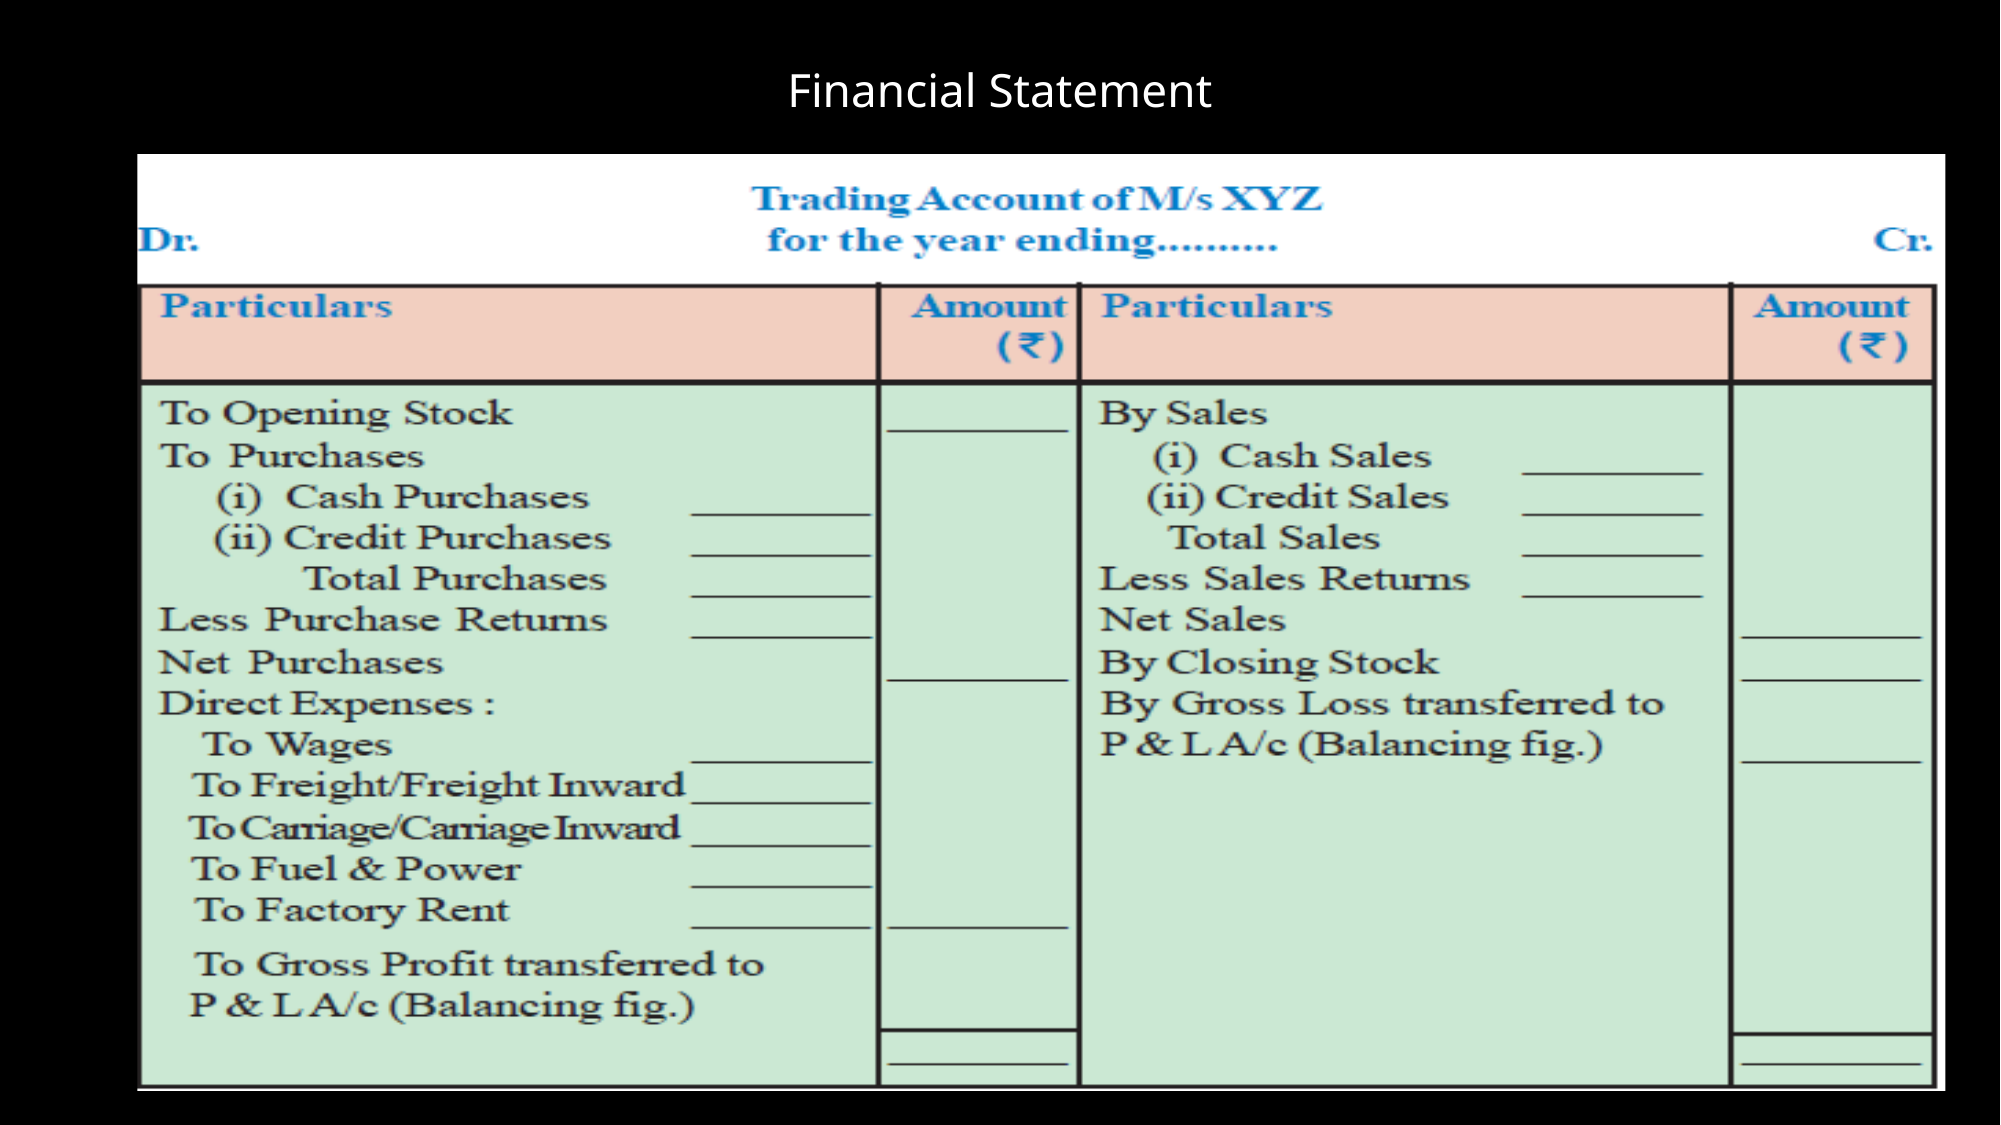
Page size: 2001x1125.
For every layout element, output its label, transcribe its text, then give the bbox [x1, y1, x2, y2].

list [137, 154, 1946, 1091]
title Financial Statement [137, 59, 1863, 125]
